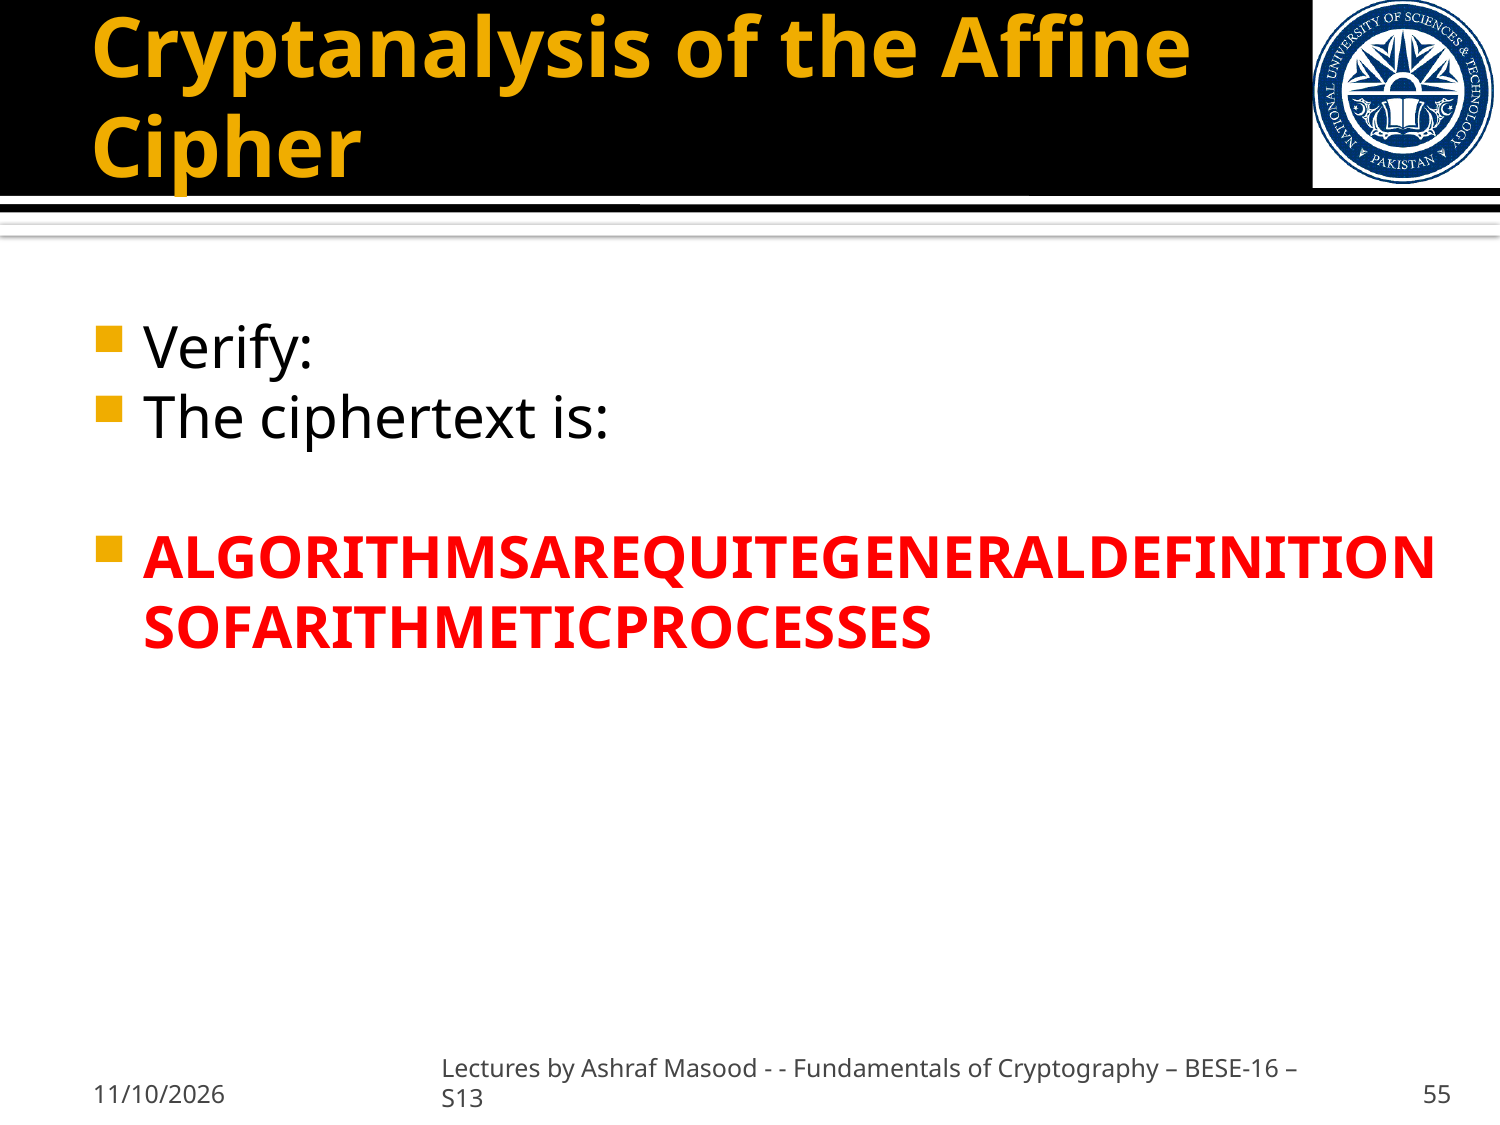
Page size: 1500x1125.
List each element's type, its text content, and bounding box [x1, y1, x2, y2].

list Verify: The ciphertext is: Algorithmsarequitegeneraldefinitionsofarithmeticprocesses [62, 224, 1463, 1063]
title Cryptanalysis of the Affine Cipher [75, 12, 1313, 175]
picture [1312, 0, 1500, 188]
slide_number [75, 1067, 425, 1113]
slide_number 55 [1345, 1067, 1467, 1113]
footer Lectures by Ashraf Masood - - Fundamentals of Cryptography – BESE-16 –S13 [433, 1067, 1338, 1113]
